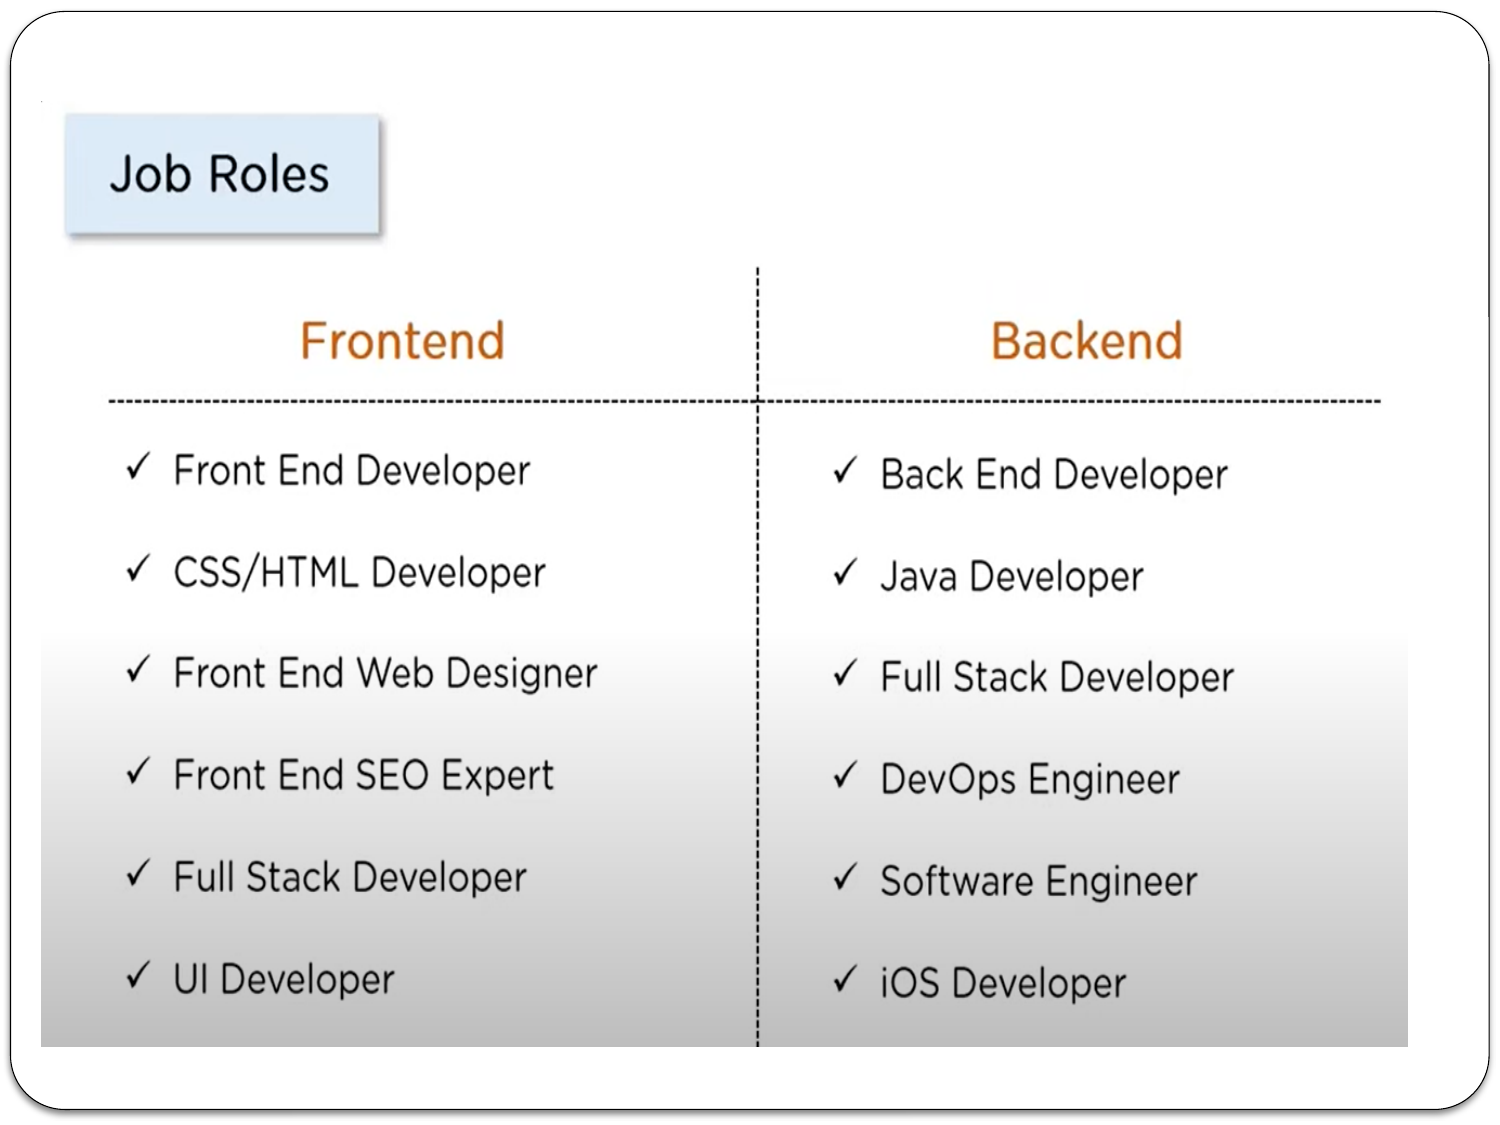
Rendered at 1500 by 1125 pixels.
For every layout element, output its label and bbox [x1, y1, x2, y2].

picture [40, 101, 1408, 1047]
